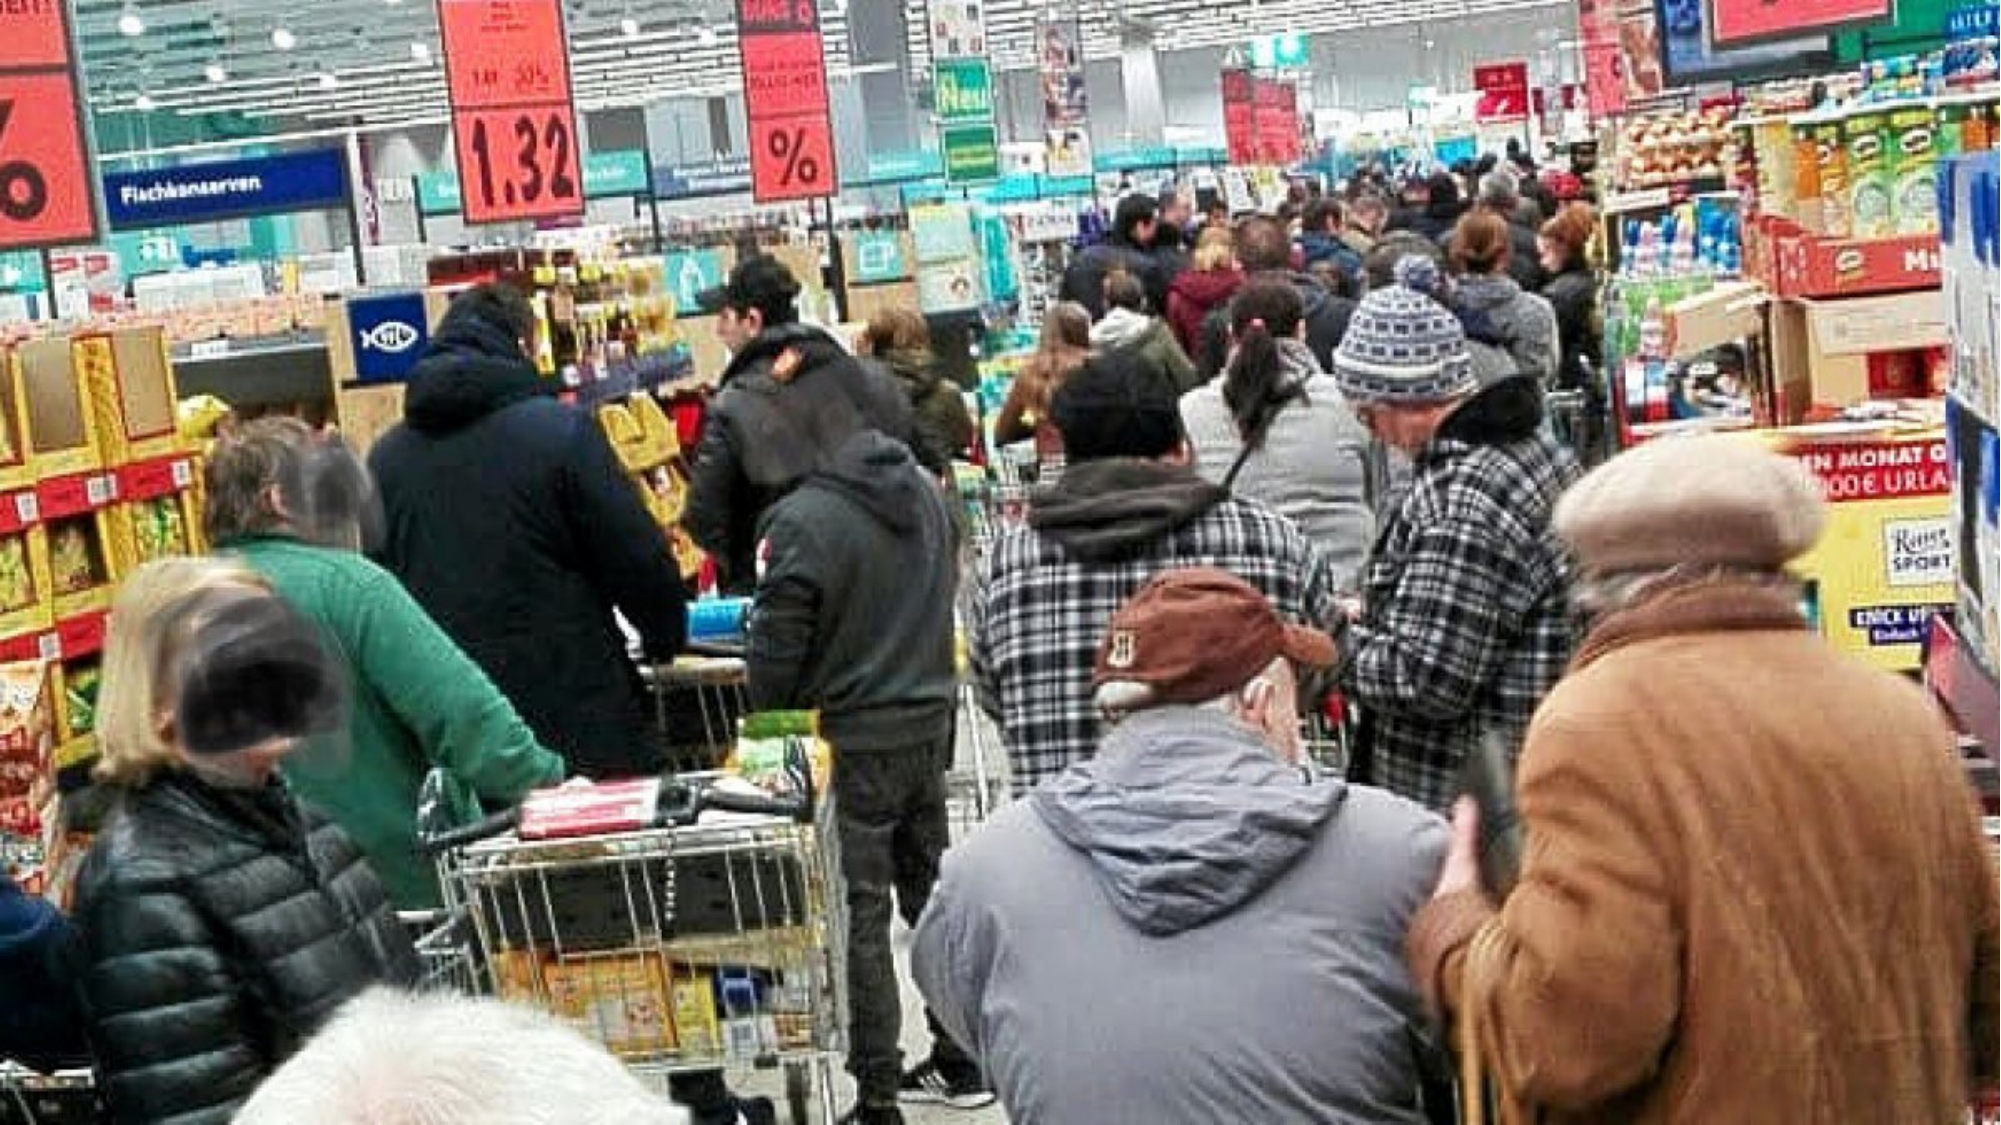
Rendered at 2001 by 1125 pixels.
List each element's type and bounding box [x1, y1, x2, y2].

list [0, 0, 2000, 1125]
